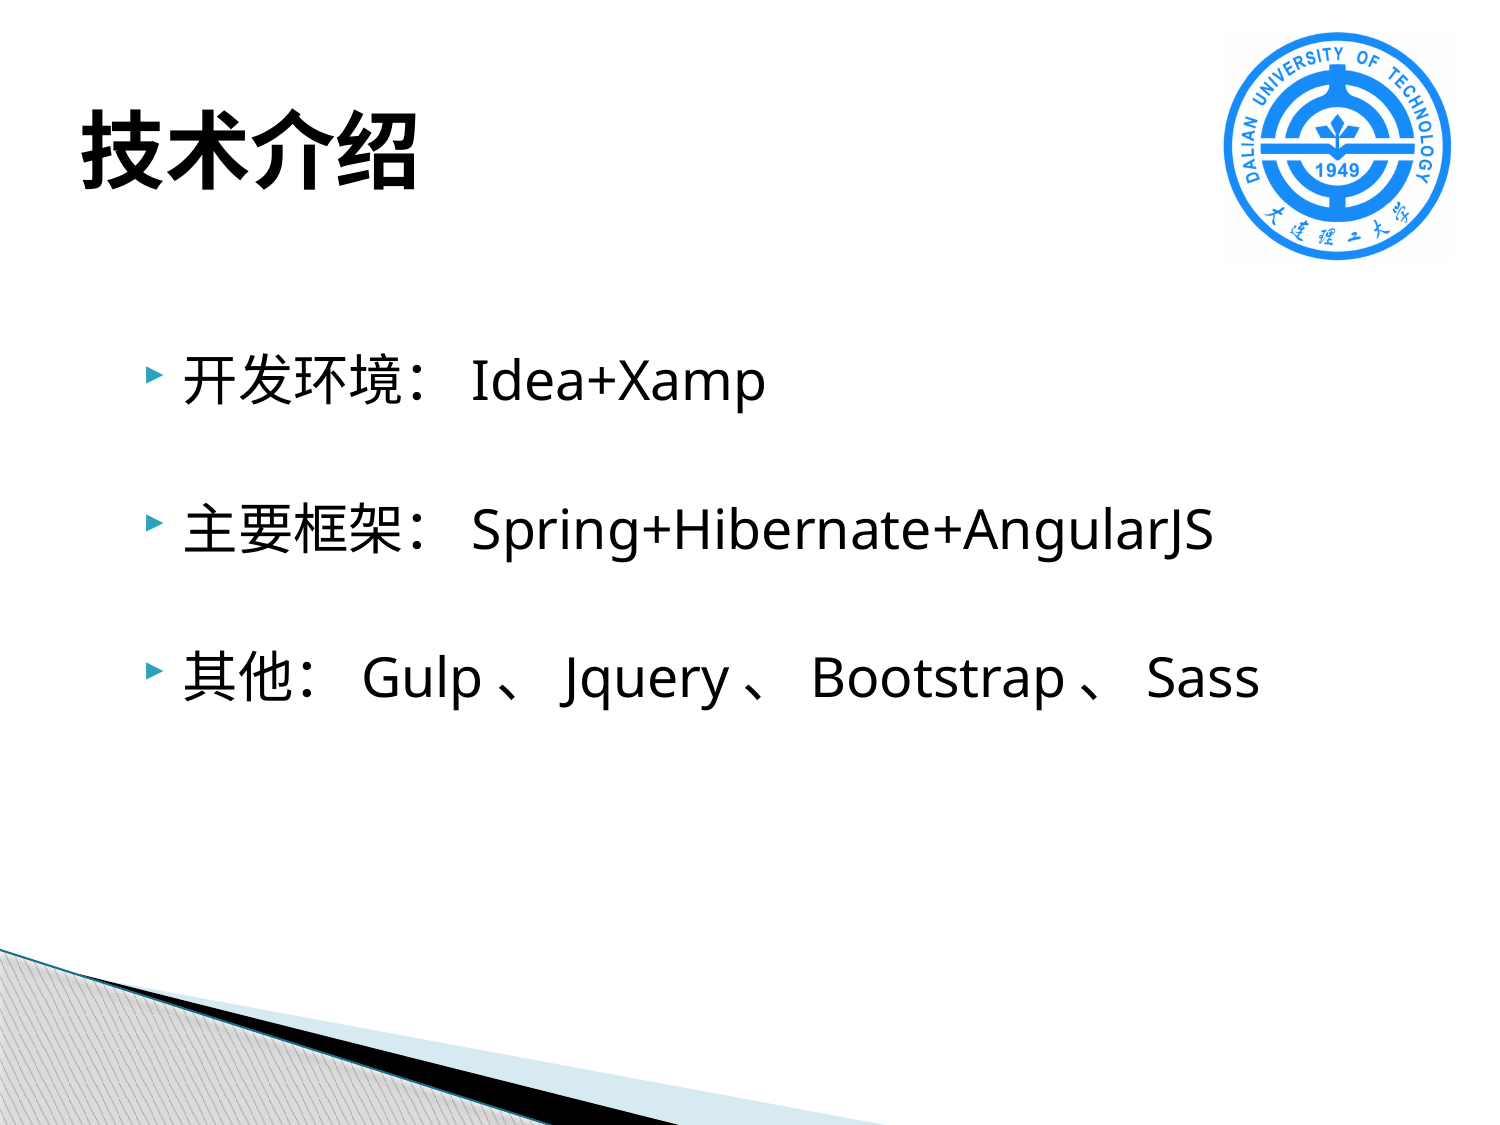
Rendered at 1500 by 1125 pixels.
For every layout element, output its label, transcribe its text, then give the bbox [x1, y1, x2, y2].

title 技术介绍 [64, 54, 1216, 243]
picture [1222, 30, 1454, 262]
list 开发环境：Idea+Xamp 主要框架：Spring+Hibernate+AngularJS 其他：Gulp、Jquery、Bootstrap、Sass [111, 338, 1389, 717]
